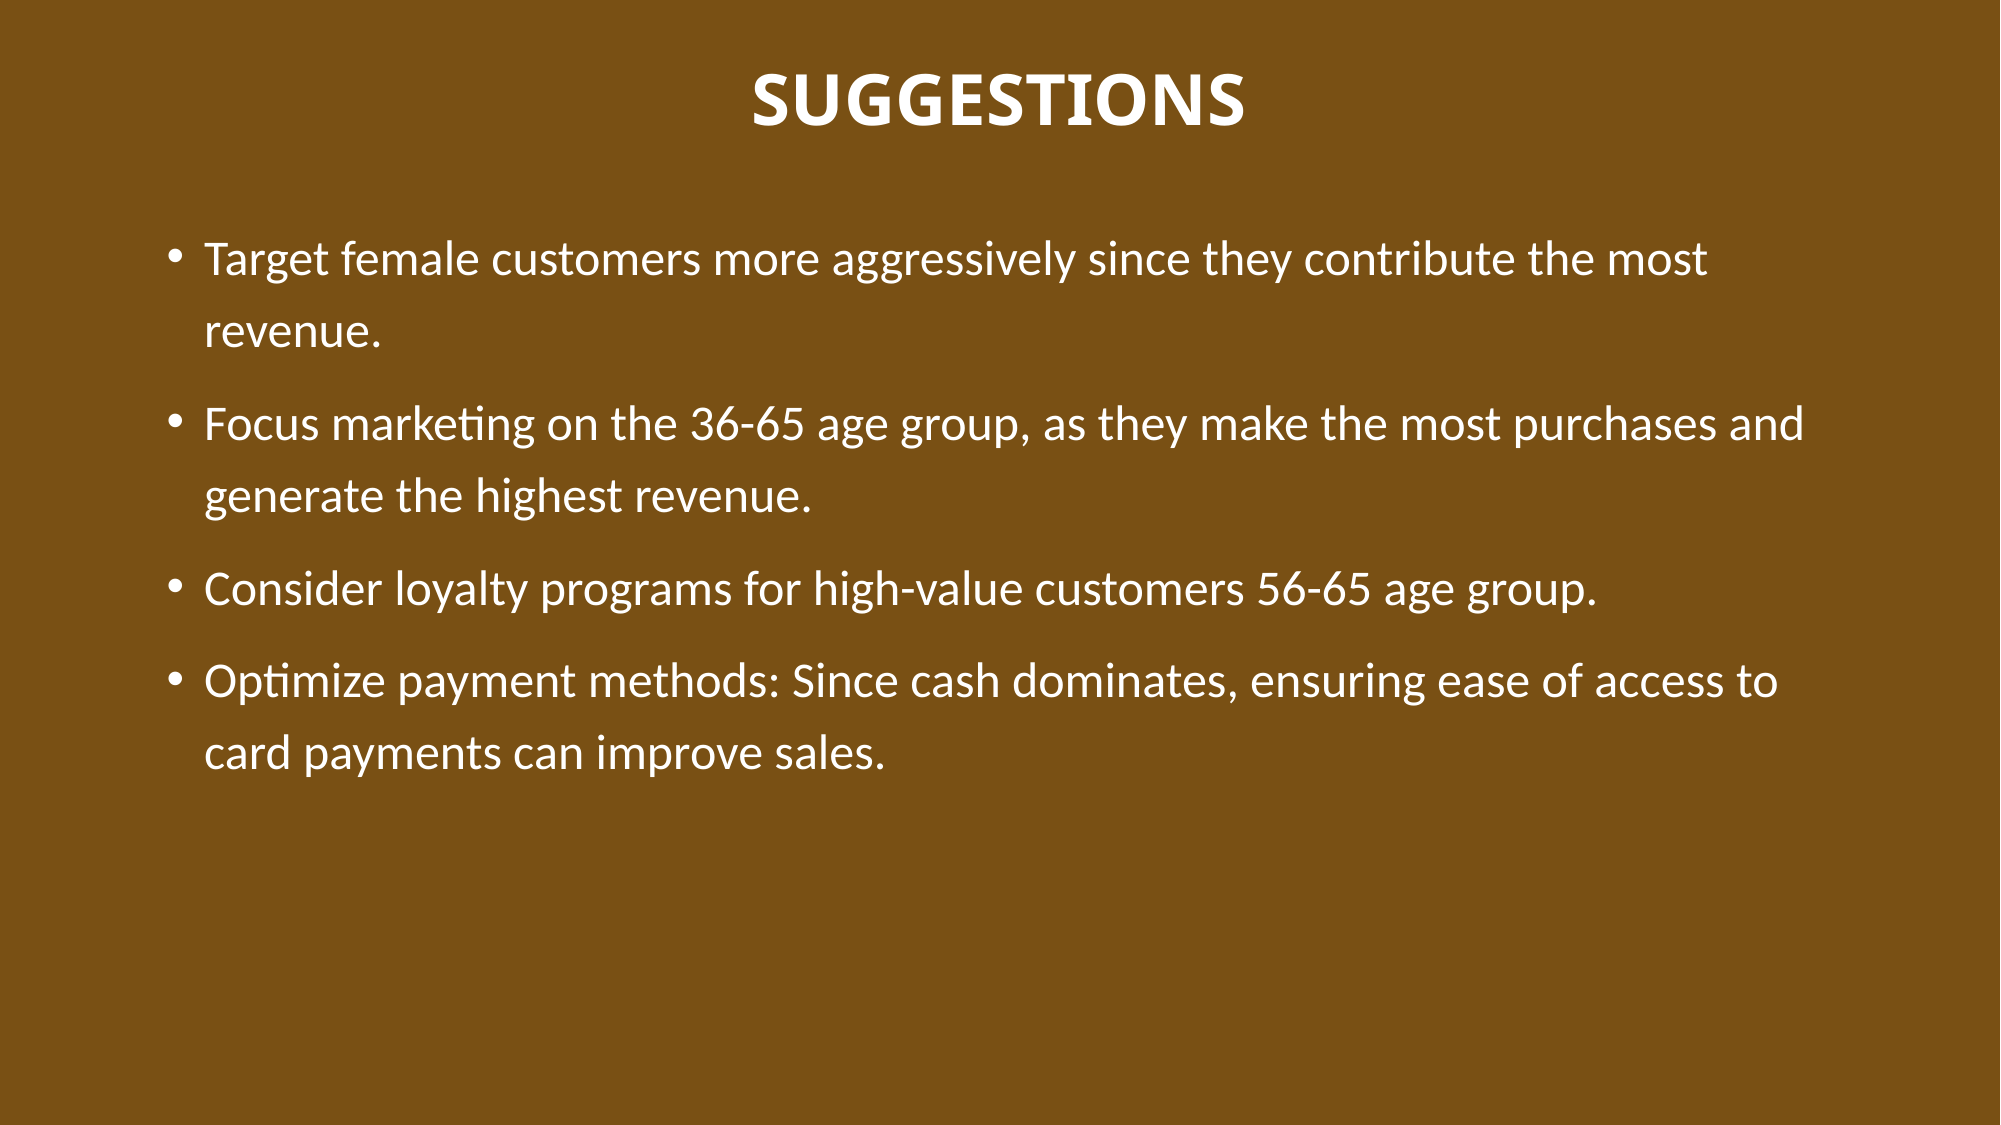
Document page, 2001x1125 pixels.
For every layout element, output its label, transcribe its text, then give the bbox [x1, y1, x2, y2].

list Target female customers more aggressively since they contribute the most revenue. Focus marketing on the 36-65 age group, as they make the most purchases and generate the highest revenue. Consider loyalty programs for high-value customers 56-65 age group. Optimize payment methods: Since cash dominates, ensuring ease of access to card payments can improve sales. [151, 205, 1851, 855]
title SUGGESTIONS [149, 46, 1849, 159]
